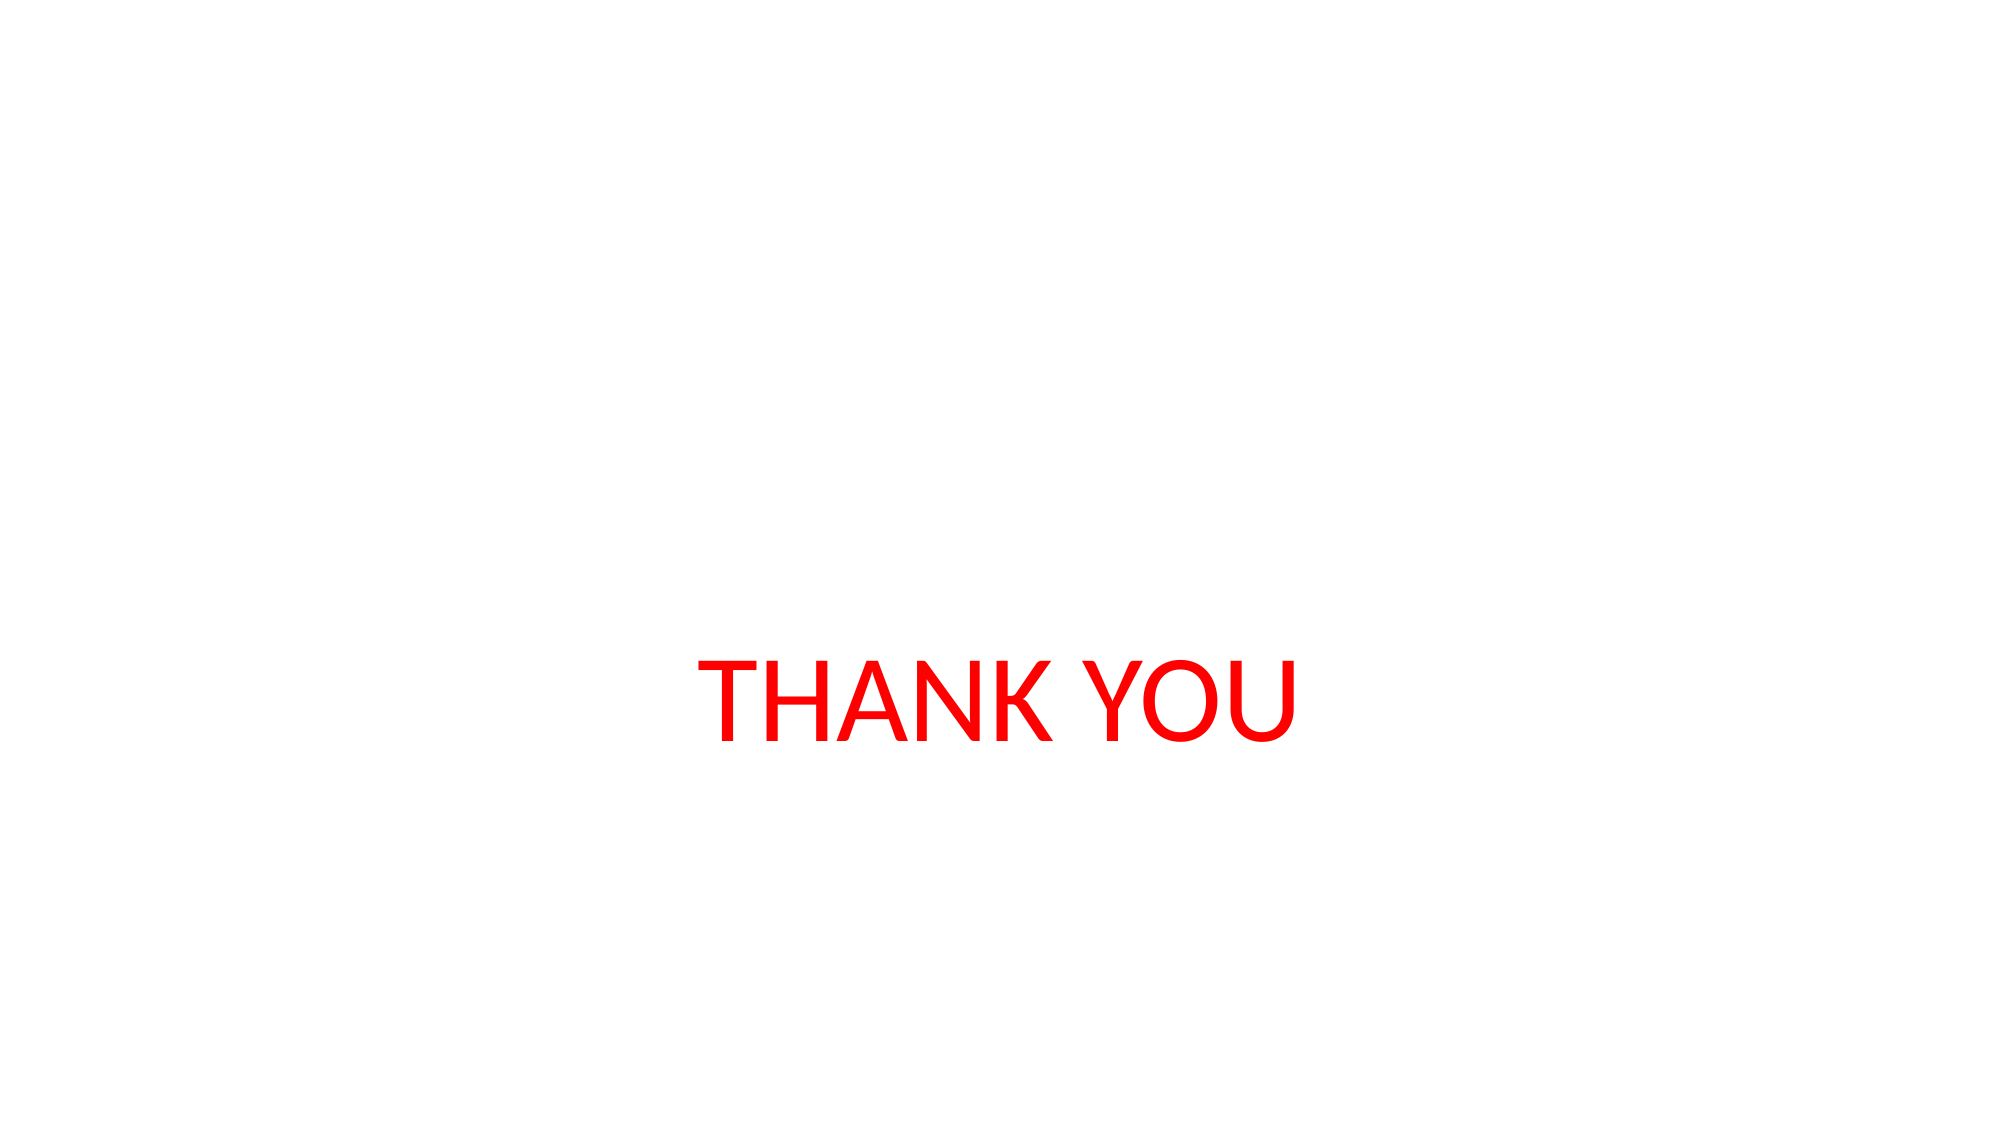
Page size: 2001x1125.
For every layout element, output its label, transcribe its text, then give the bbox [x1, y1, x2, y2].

list THANK YOU [137, 299, 1863, 1014]
